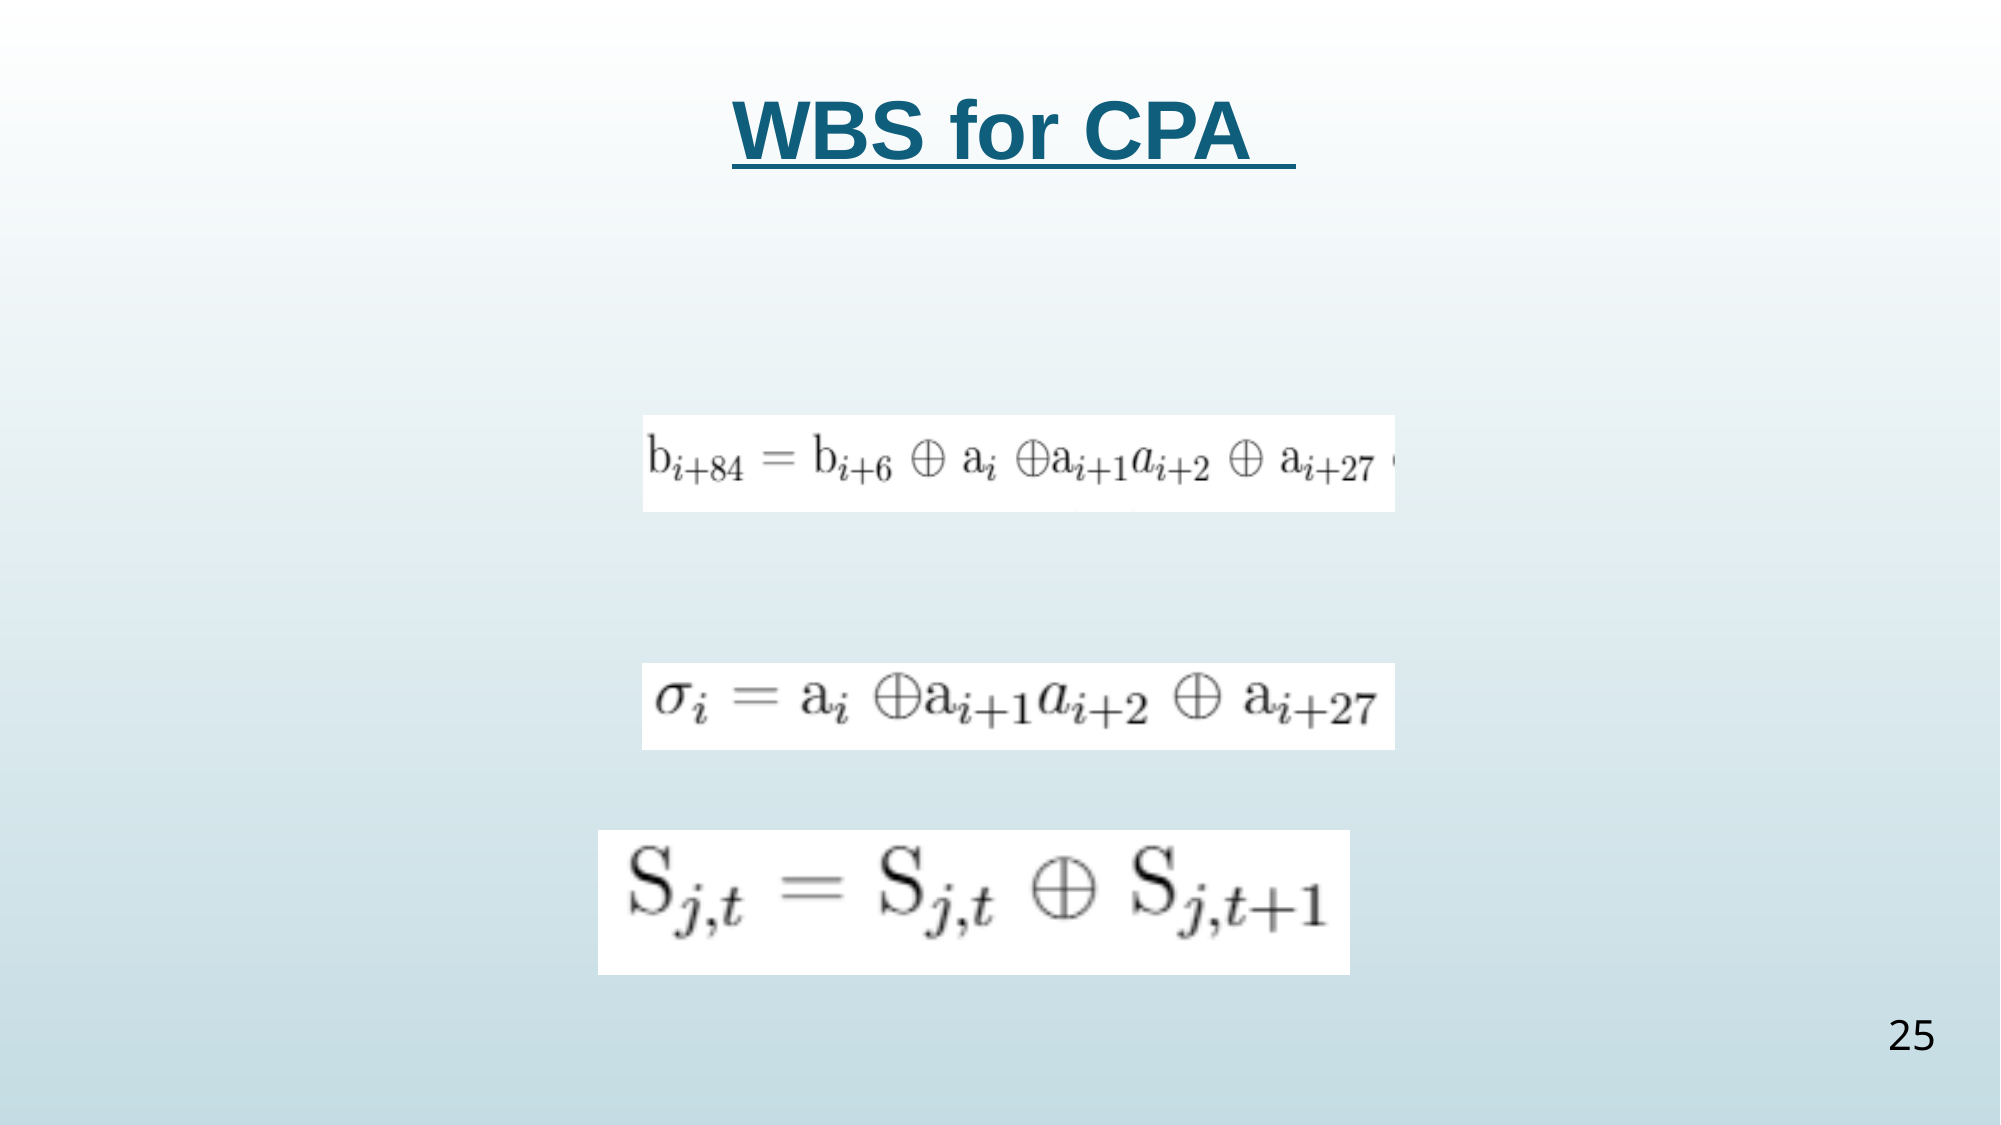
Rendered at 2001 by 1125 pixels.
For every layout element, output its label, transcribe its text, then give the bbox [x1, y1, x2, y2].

picture [598, 829, 1351, 975]
slide_number 25 [1823, 1007, 1952, 1068]
title WBS for CPA [717, 61, 2000, 233]
picture [642, 663, 1395, 750]
picture [642, 406, 1396, 512]
